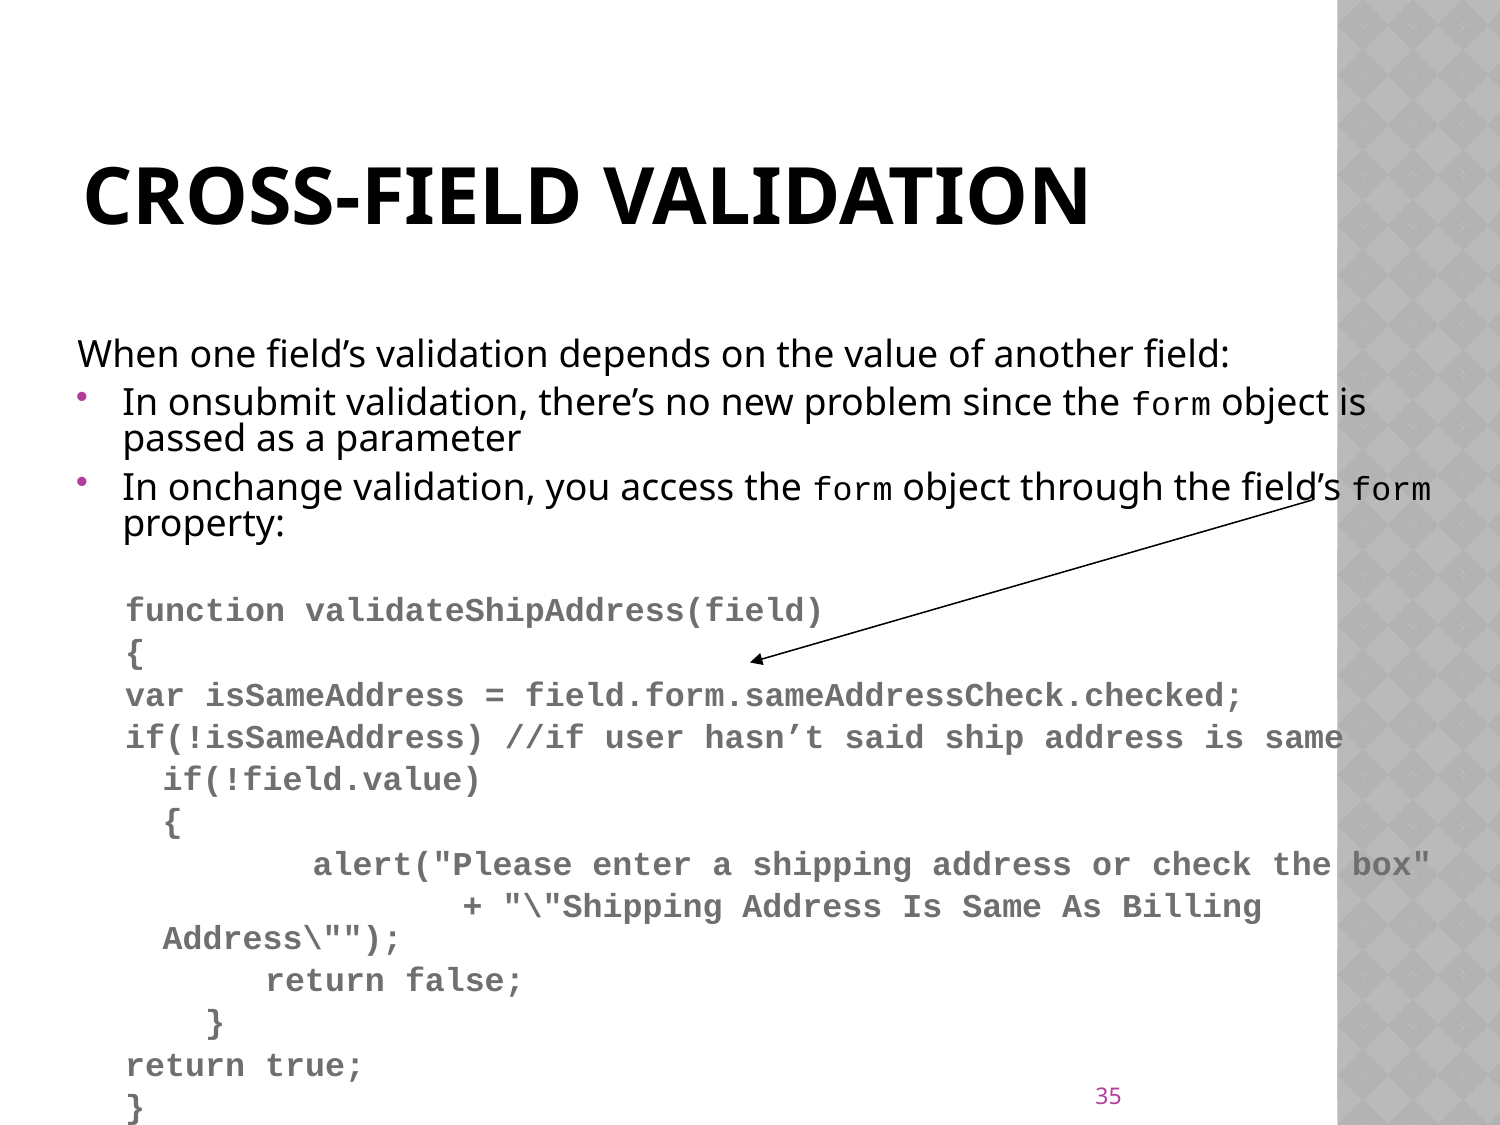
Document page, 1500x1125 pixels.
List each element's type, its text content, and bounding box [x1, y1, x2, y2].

list When one field’s validation depends on the value of another field: In onsubmit validation, there’s no new problem since the form object is passed as a parameter In onchange validation, you access the form object through the field’s form property: function validateShipAddress(field) { var isSameAddress = field.form.sameAddressCheck.checked; if(!isSameAddress) //if user hasn’t said ship address is same if(!field.value) { alert("Please enter a shipping address or check the box" + "\"Shipping Address Is Same As Billing Address\""); return false; } return true; } [62, 331, 1469, 1125]
slide_number 35 [1025, 1075, 1122, 1113]
title Cross-Field Validation [75, 52, 1263, 240]
text_box [750, 499, 1313, 666]
